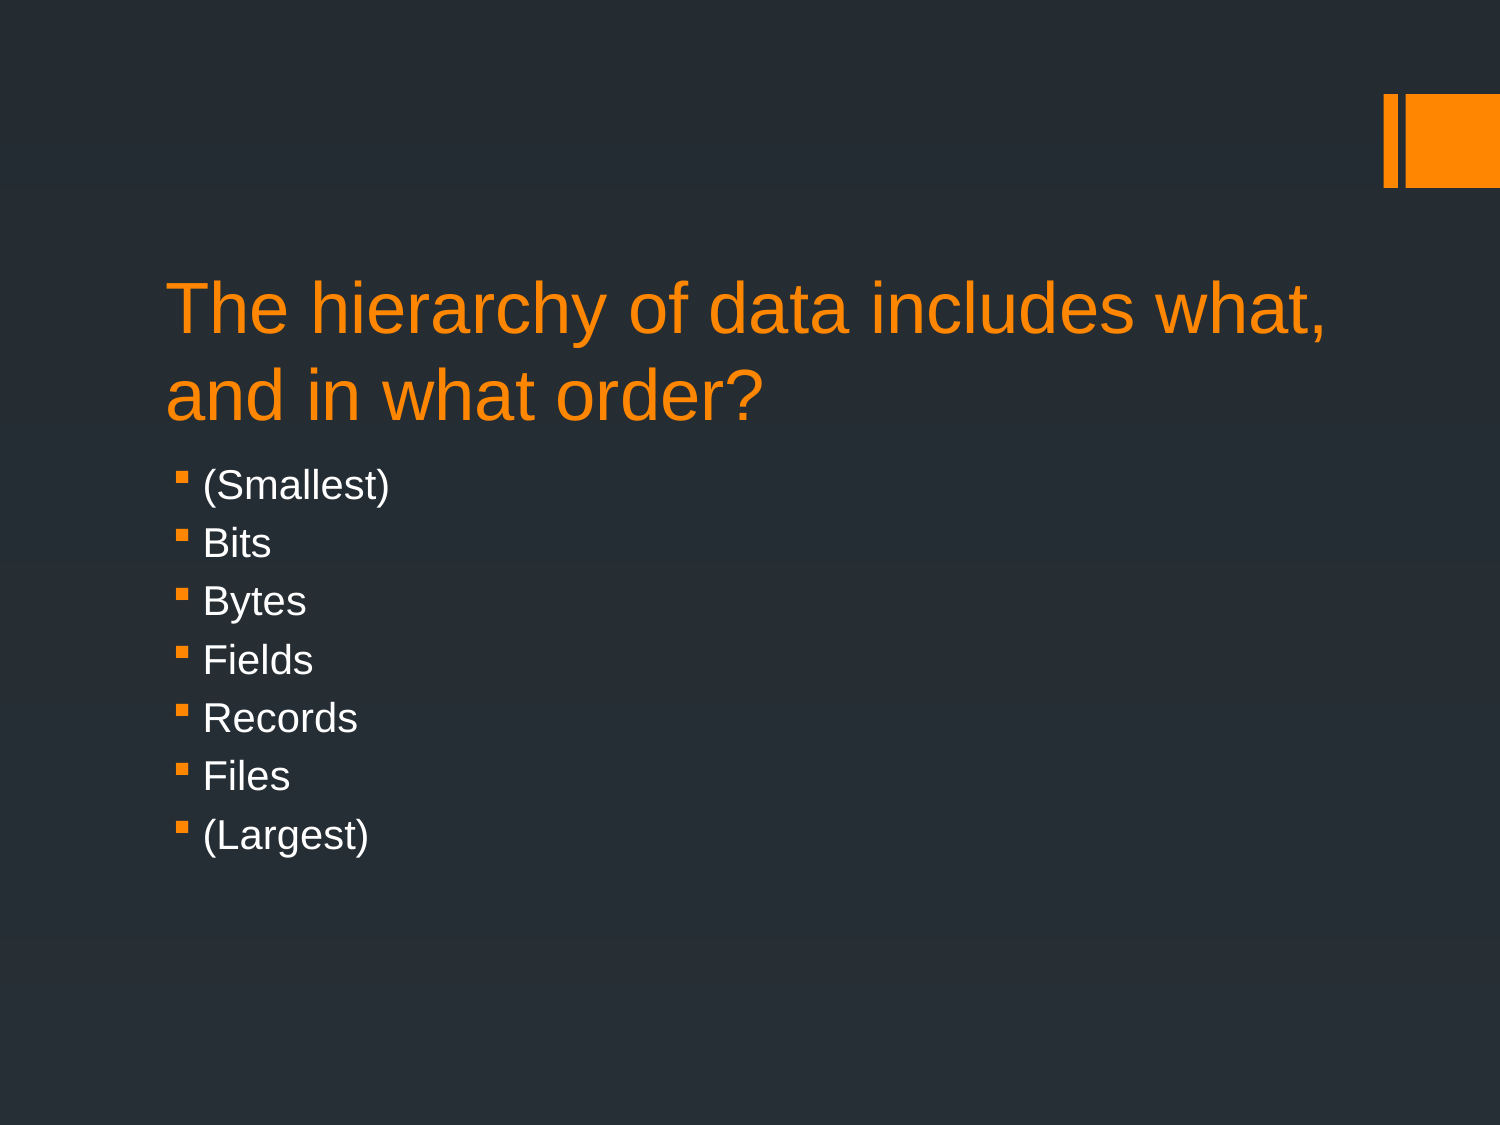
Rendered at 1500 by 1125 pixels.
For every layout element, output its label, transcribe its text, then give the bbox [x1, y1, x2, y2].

list (Smallest) Bits Bytes Fields Records Files (Largest) [150, 450, 735, 1040]
title The hierarchy of data includes what, and in what order? [150, 253, 1350, 443]
